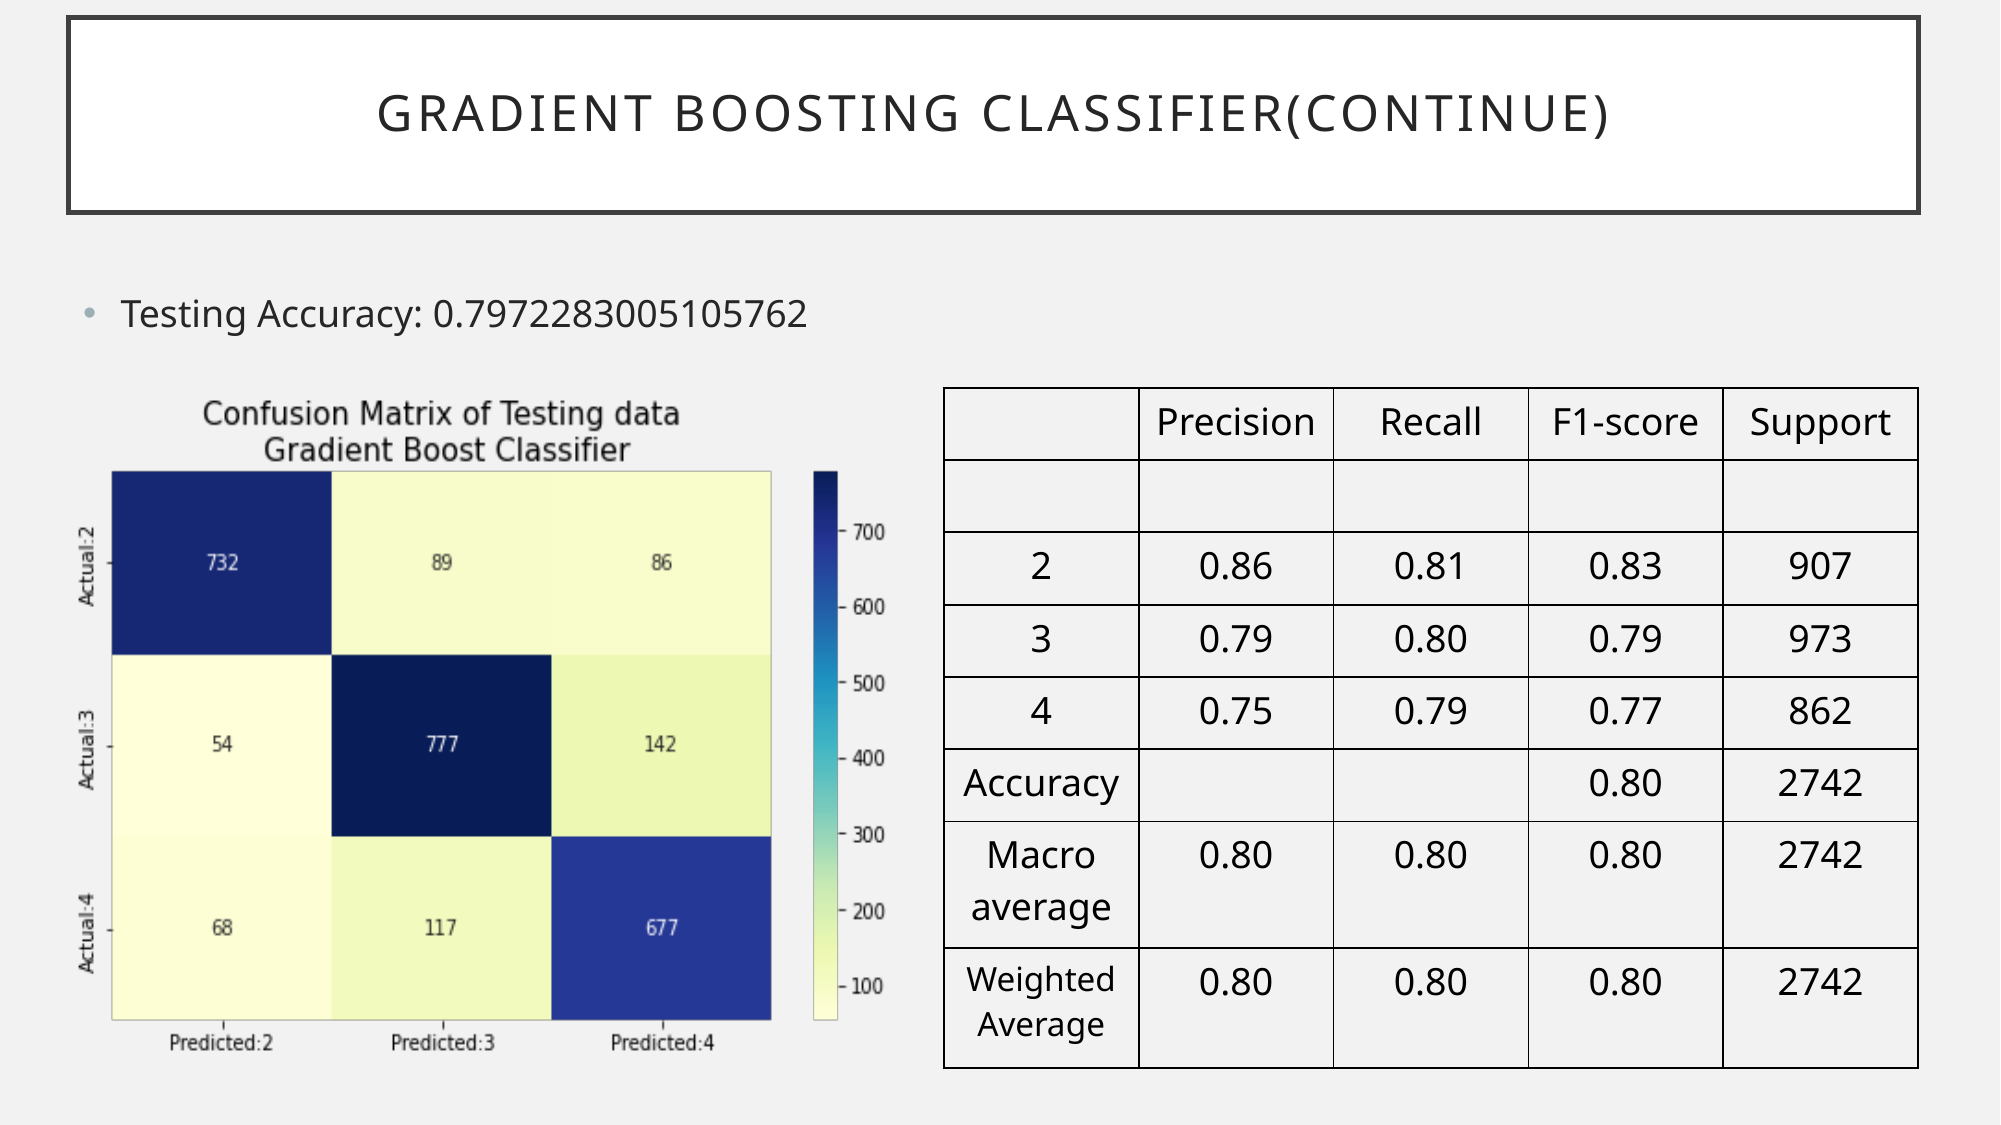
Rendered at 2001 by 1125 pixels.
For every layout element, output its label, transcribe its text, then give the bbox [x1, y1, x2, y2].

table_cell [945, 461, 1138, 531]
table_cell 0.80 [1140, 822, 1333, 947]
list Testing Accuracy: 0.7972283005105762 [68, 282, 1919, 1069]
table_cell 0.79 [1529, 606, 1722, 676]
table_cell 2742 [1724, 949, 1917, 1067]
table_cell 0.80 [1529, 750, 1722, 821]
table_cell 973 [1724, 606, 1917, 676]
table_cell 0.80 [1529, 822, 1722, 947]
table_cell 0.75 [1140, 678, 1333, 748]
table_cell 0.80 [1334, 822, 1528, 947]
table_cell 0.77 [1529, 678, 1722, 748]
table_cell 3 [945, 606, 1138, 676]
table_cell 0.79 [1140, 606, 1333, 676]
table_header Support [1724, 389, 1917, 459]
table_cell 0.83 [1529, 533, 1722, 604]
table_cell 2742 [1724, 822, 1917, 947]
table_cell [1140, 750, 1333, 821]
table_cell [1140, 461, 1333, 531]
table_cell [1334, 750, 1528, 821]
table_cell 0.79 [1334, 678, 1528, 748]
table_cell 4 [945, 678, 1138, 748]
table_header Recall [1334, 389, 1528, 459]
table_cell 0.86 [1140, 533, 1333, 604]
table_cell 0.80 [1529, 949, 1722, 1067]
table_cell [1529, 461, 1722, 531]
title Gradient Boosting Classifier(Continue) [66, 15, 1921, 215]
table_cell Accuracy [945, 750, 1138, 821]
table_cell 2742 [1724, 750, 1917, 821]
table_cell 0.81 [1334, 533, 1528, 604]
table_cell Weighted Average [945, 949, 1138, 1067]
table_header [945, 389, 1138, 459]
table_cell 2 [945, 533, 1138, 604]
table_header Precision [1140, 389, 1333, 459]
table_cell 0.80 [1334, 949, 1528, 1067]
table_header F1-score [1529, 389, 1722, 459]
picture [68, 387, 899, 1069]
table_cell [1334, 461, 1528, 531]
table_cell 907 [1724, 533, 1917, 604]
table_cell Macro average [945, 822, 1138, 947]
table_cell 0.80 [1140, 949, 1333, 1067]
table_cell [1724, 461, 1917, 531]
table_cell 862 [1724, 678, 1917, 748]
table_cell 0.80 [1334, 606, 1528, 676]
